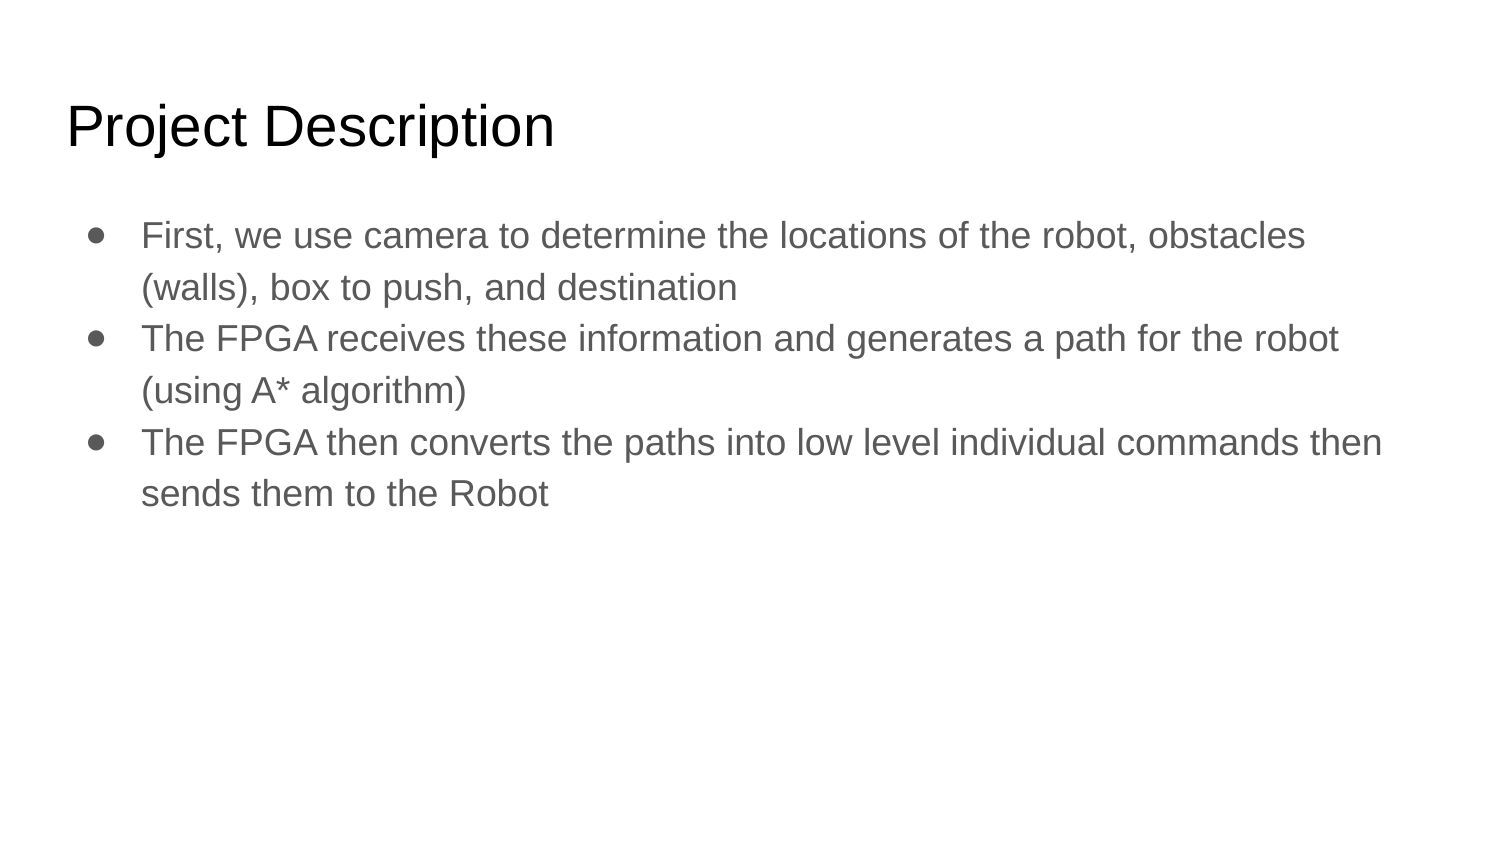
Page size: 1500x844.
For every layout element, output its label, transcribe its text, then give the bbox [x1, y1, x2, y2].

list First, we use camera to determine the locations of the robot, obstacles (walls), box to push, and destination The FPGA receives these information and generates a path for the robot (using A* algorithm) The FPGA then converts the paths into low level individual commands then sends them to the Robot [51, 189, 1449, 750]
title Project Description [51, 72, 1449, 167]
